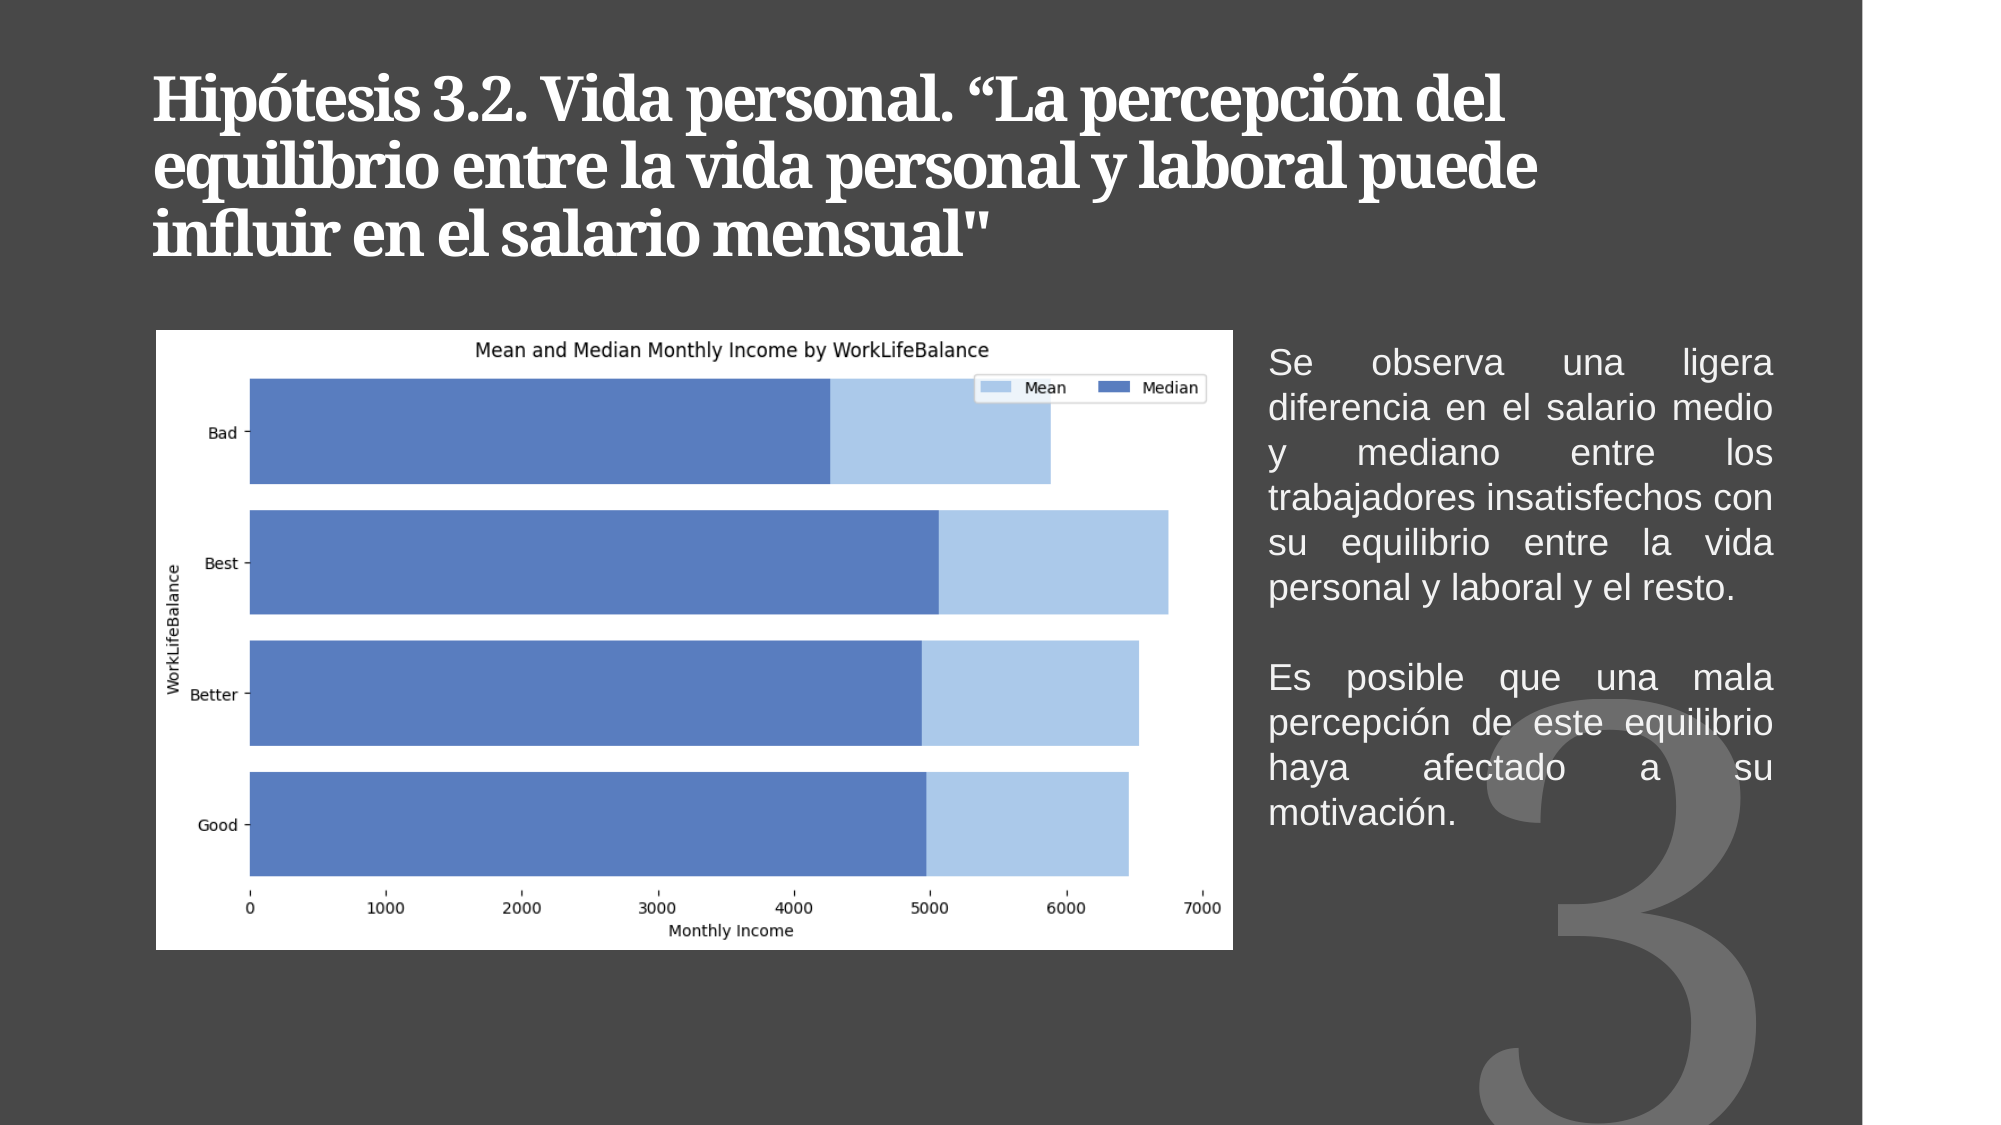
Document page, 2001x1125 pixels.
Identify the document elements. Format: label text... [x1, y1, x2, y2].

picture [156, 330, 1233, 950]
text_box Se observa una ligera diferencia en el salario medio y mediano entre los trabajadores insatisfechos con su equilibrio entre la vida personal y laboral y el resto. Es posible que una mala percepción de este equilibrio haya afectado a su motivación. [1253, 330, 1789, 841]
list 3 [1399, 774, 1808, 1125]
title Hipótesis 3.2. Vida personal. “La percepción del equilibrio entre la vida personal y laboral puede influir en el salario mensual" [137, 59, 1689, 278]
